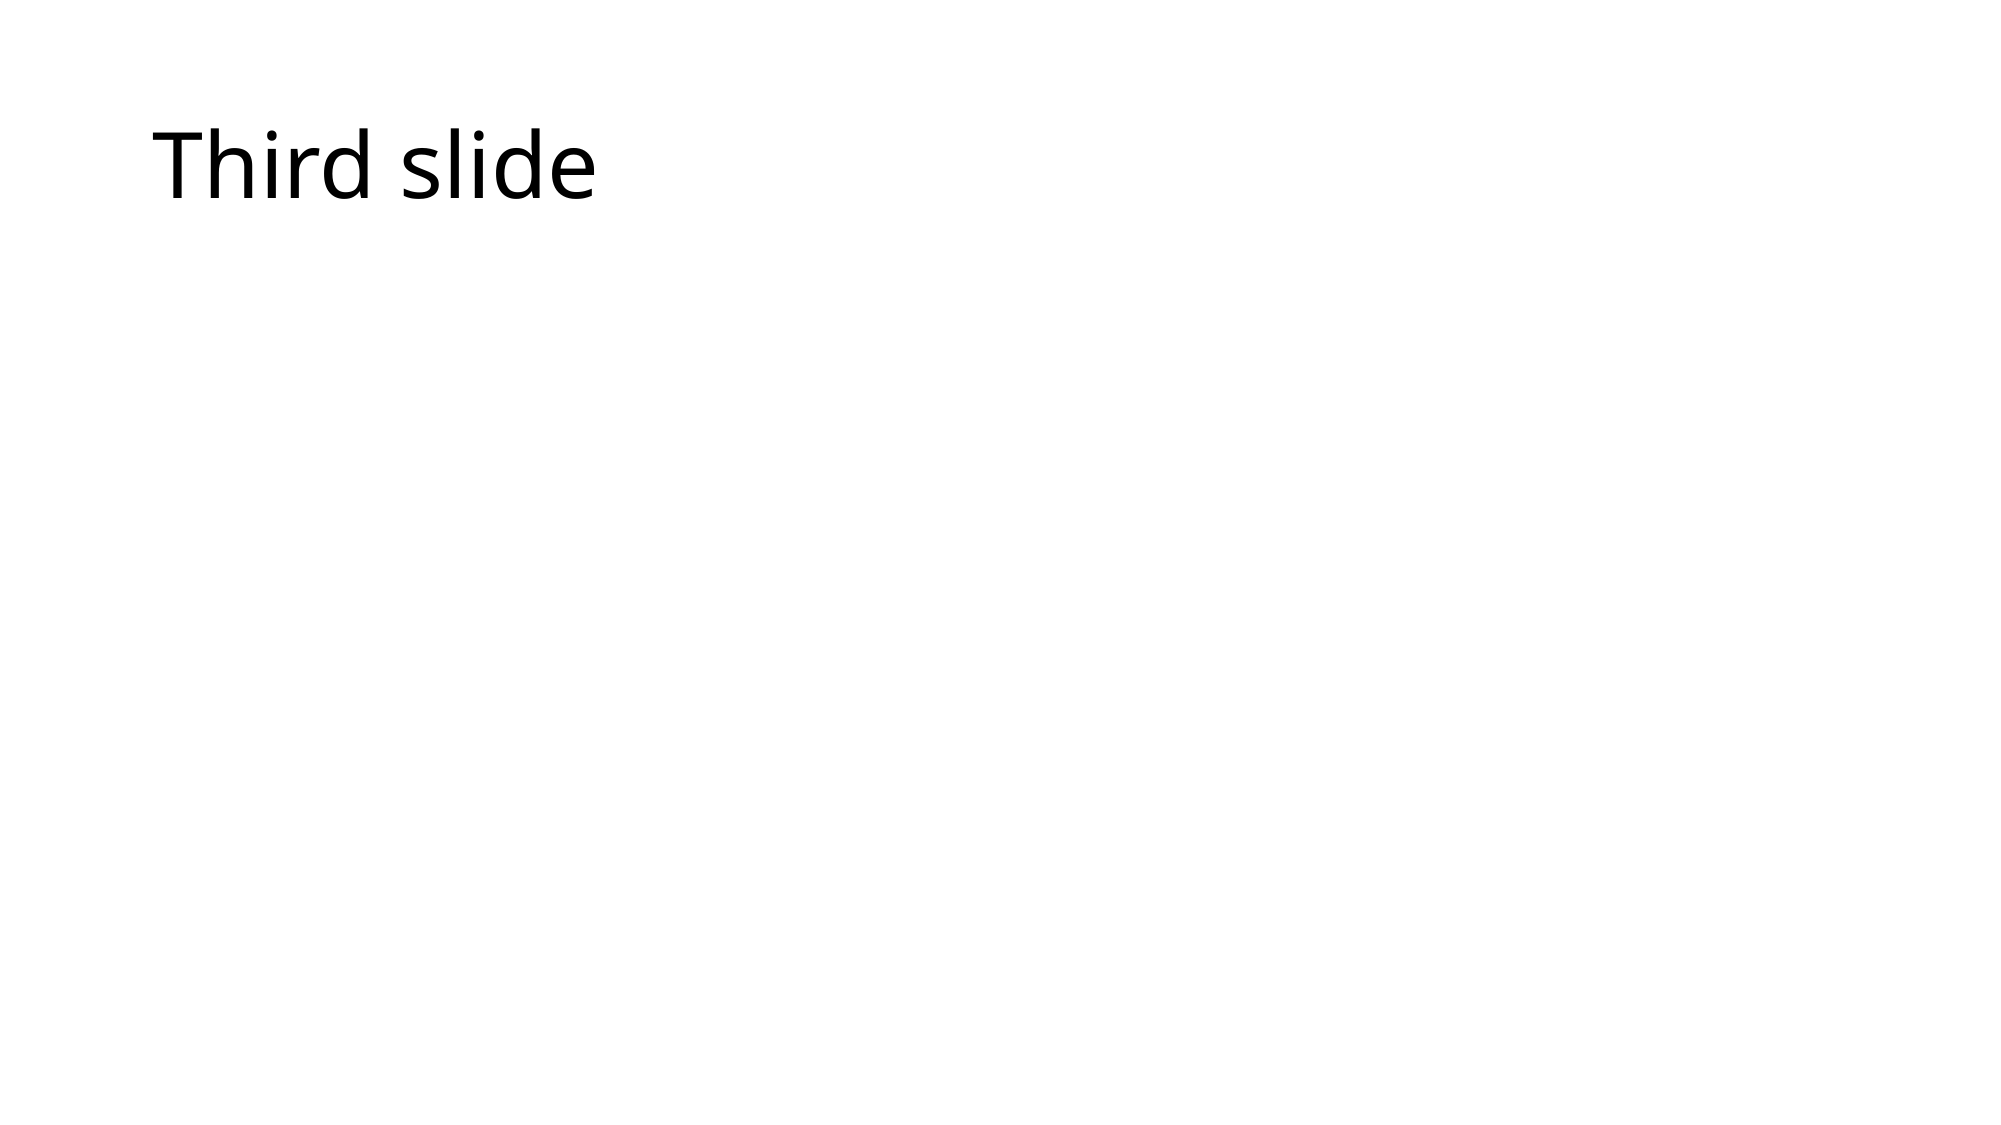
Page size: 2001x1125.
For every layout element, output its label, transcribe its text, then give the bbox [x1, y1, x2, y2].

title Third slide [137, 59, 1863, 278]
